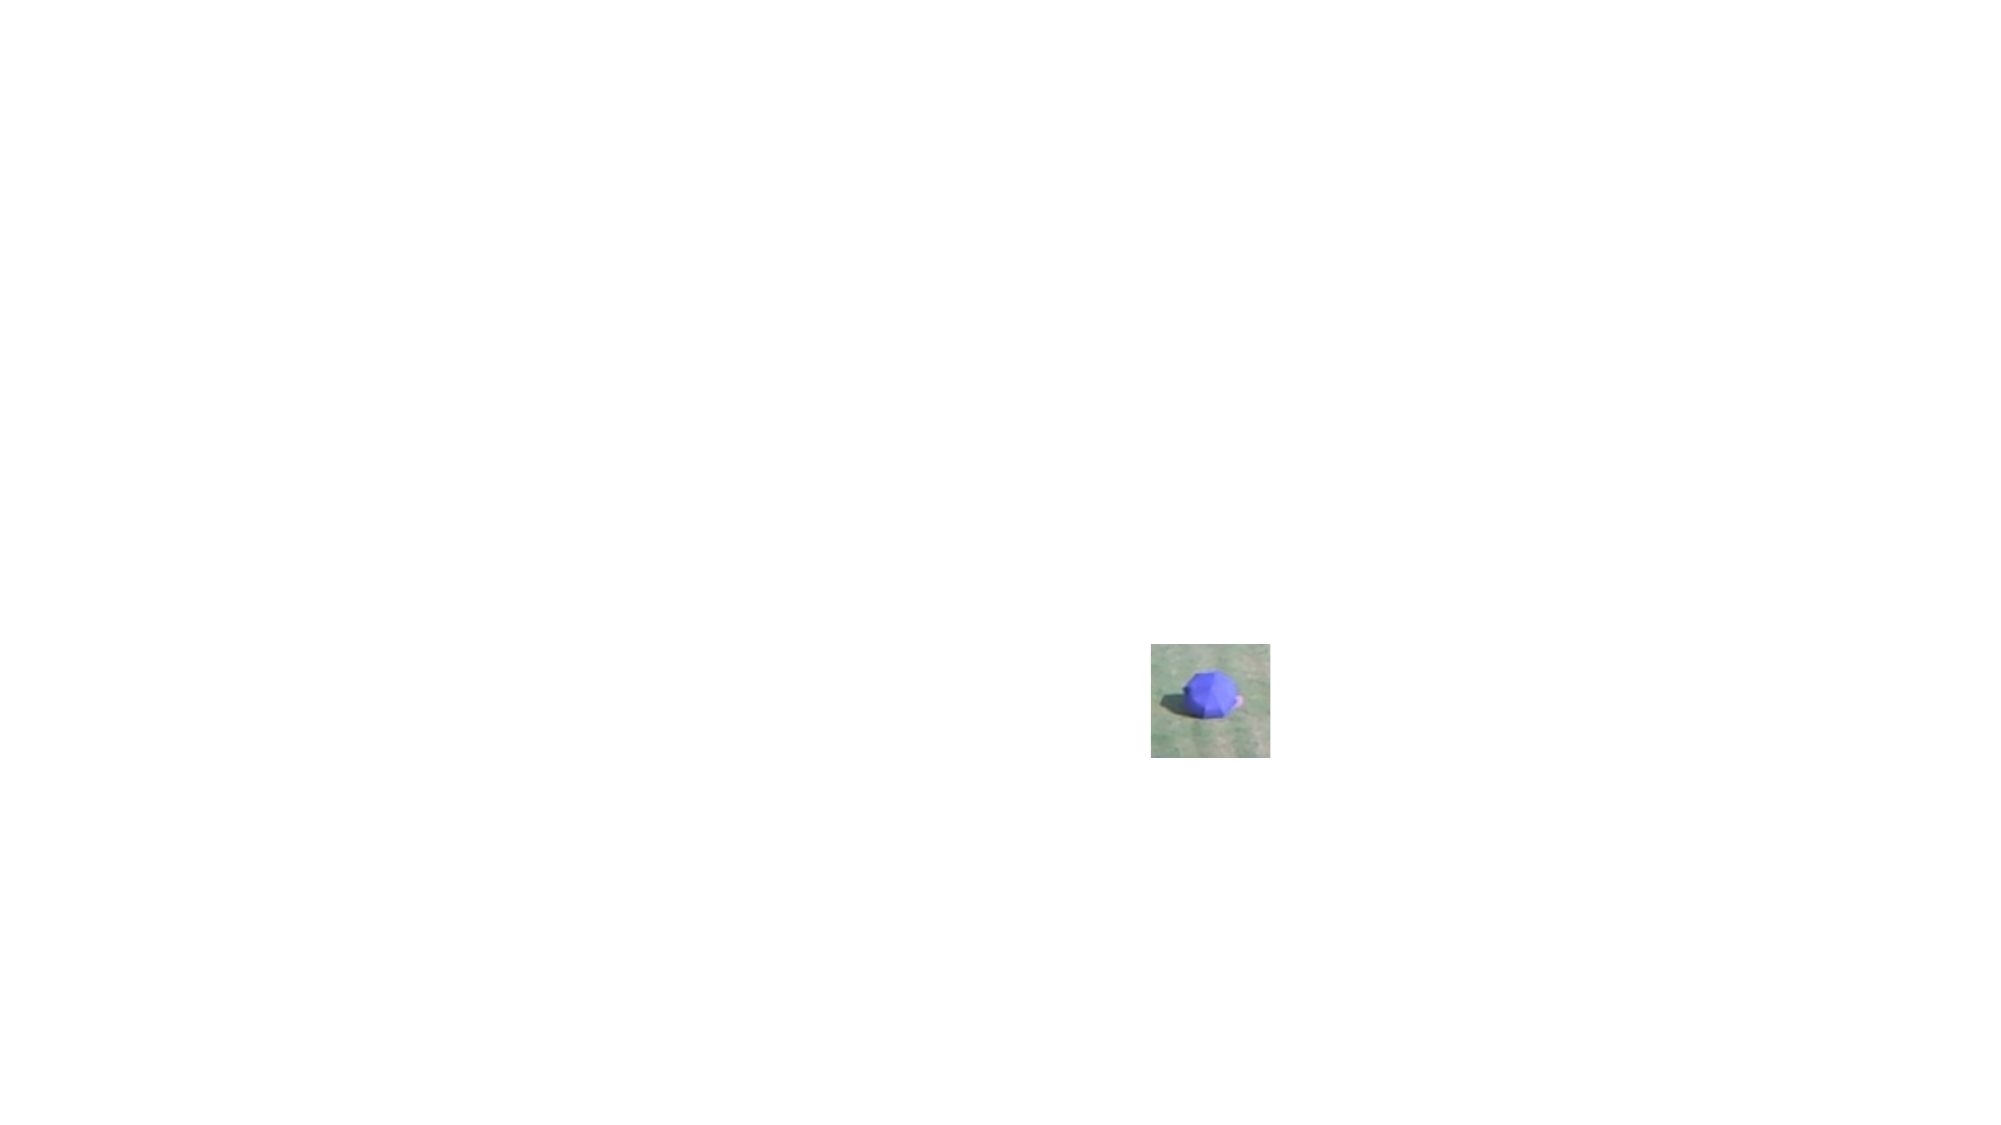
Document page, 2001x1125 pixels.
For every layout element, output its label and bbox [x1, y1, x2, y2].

picture [1150, 644, 1271, 758]
